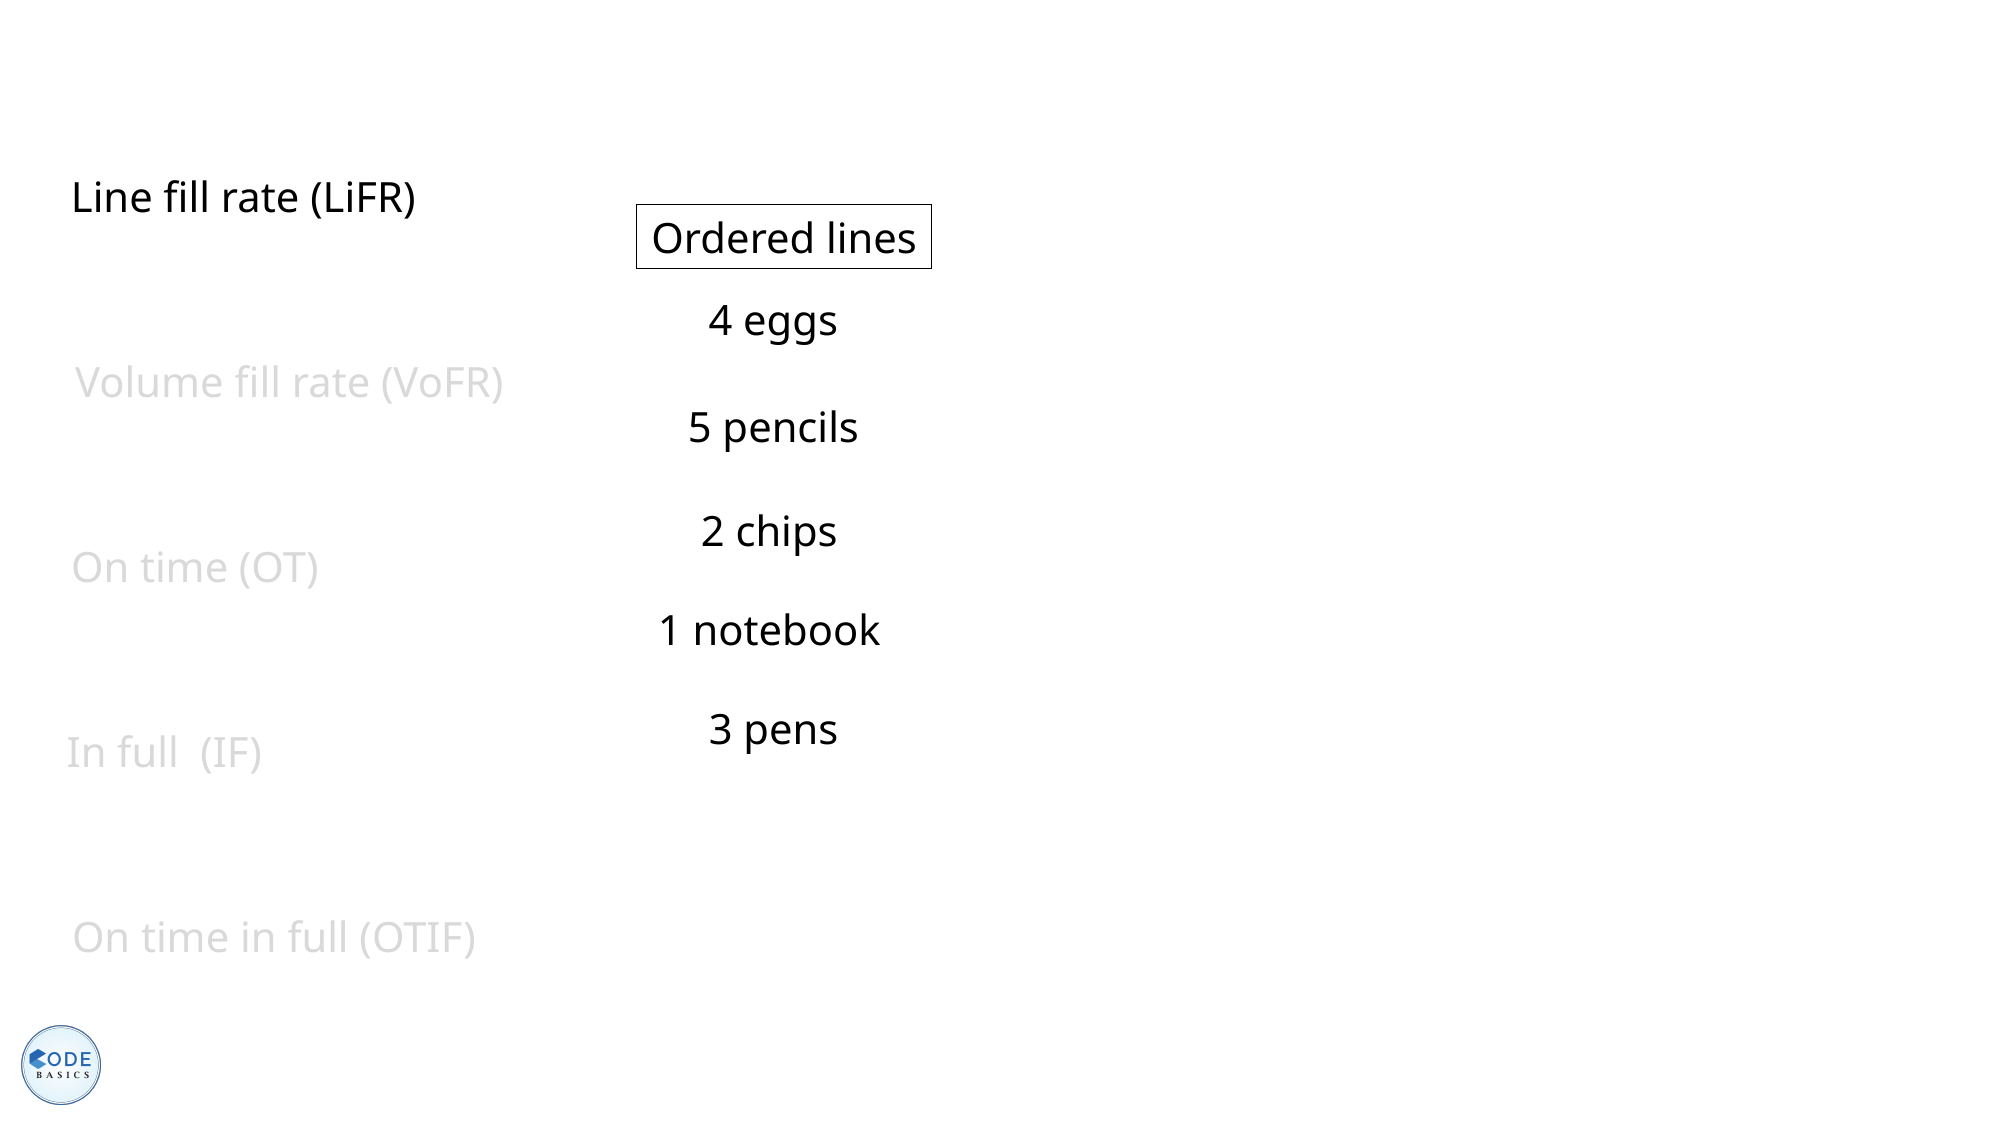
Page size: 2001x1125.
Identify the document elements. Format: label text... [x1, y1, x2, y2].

text_box 1 notebook [643, 596, 896, 662]
text_box In full (IF) [51, 718, 278, 784]
picture [18, 1022, 104, 1108]
text_box Line fill rate (LiFR) [55, 163, 431, 228]
text_box Ordered lines [636, 204, 932, 269]
text_box 3 pens [693, 695, 854, 761]
text_box Volume fill rate (VoFR) [60, 348, 519, 413]
text_box On time in full (OTIF) [57, 903, 491, 969]
text_box On time (OT) [56, 533, 334, 599]
text_box 4 eggs [693, 286, 854, 352]
text_box 2 chips [685, 496, 853, 562]
text_box 5 pencils [673, 393, 875, 459]
